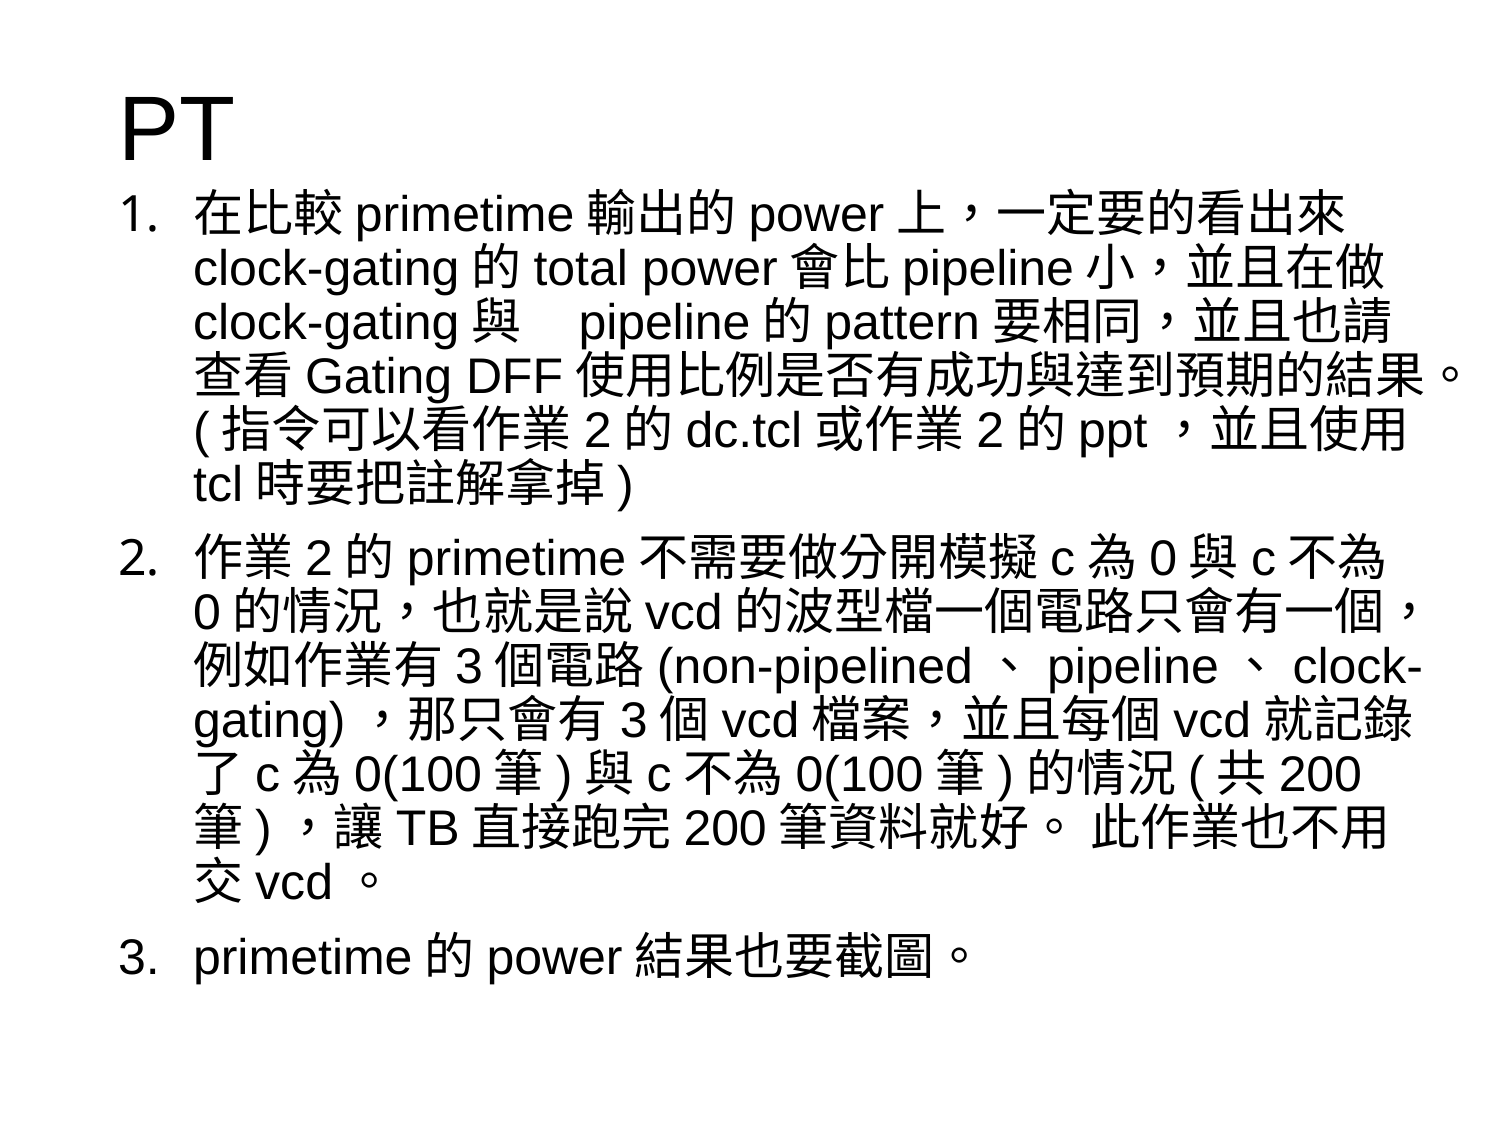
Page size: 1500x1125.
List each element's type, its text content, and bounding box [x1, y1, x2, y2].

text_box 在比較primetime輸出的power上，一定要的看出來clock-gating的total power會比pipeline小，並且在做clock-gating與 pipeline的pattern要相同，並且也請查看Gating DFF使用比例是否有成功與達到預期的結果。(指令可以看作業2的dc.tcl或作業2的ppt，並且使用tcl時要把註解拿掉) 作業2的primetime不需要做分開模擬c為0與c不為0的情況，也就是說vcd的波型檔一個電路只會有一個，例如作業有3個電路(non-pipelined、pipeline、clock-gating)，那只會有3個vcd檔案，並且每個vcd就記錄了c為0(100筆)與c不為0(100筆)的情況(共200筆)，讓TB直接跑完200筆資料就好。 此作業也不用交vcd。 primetime的power結果也要截圖。 [103, 180, 1441, 1046]
title PT [103, 22, 1397, 180]
